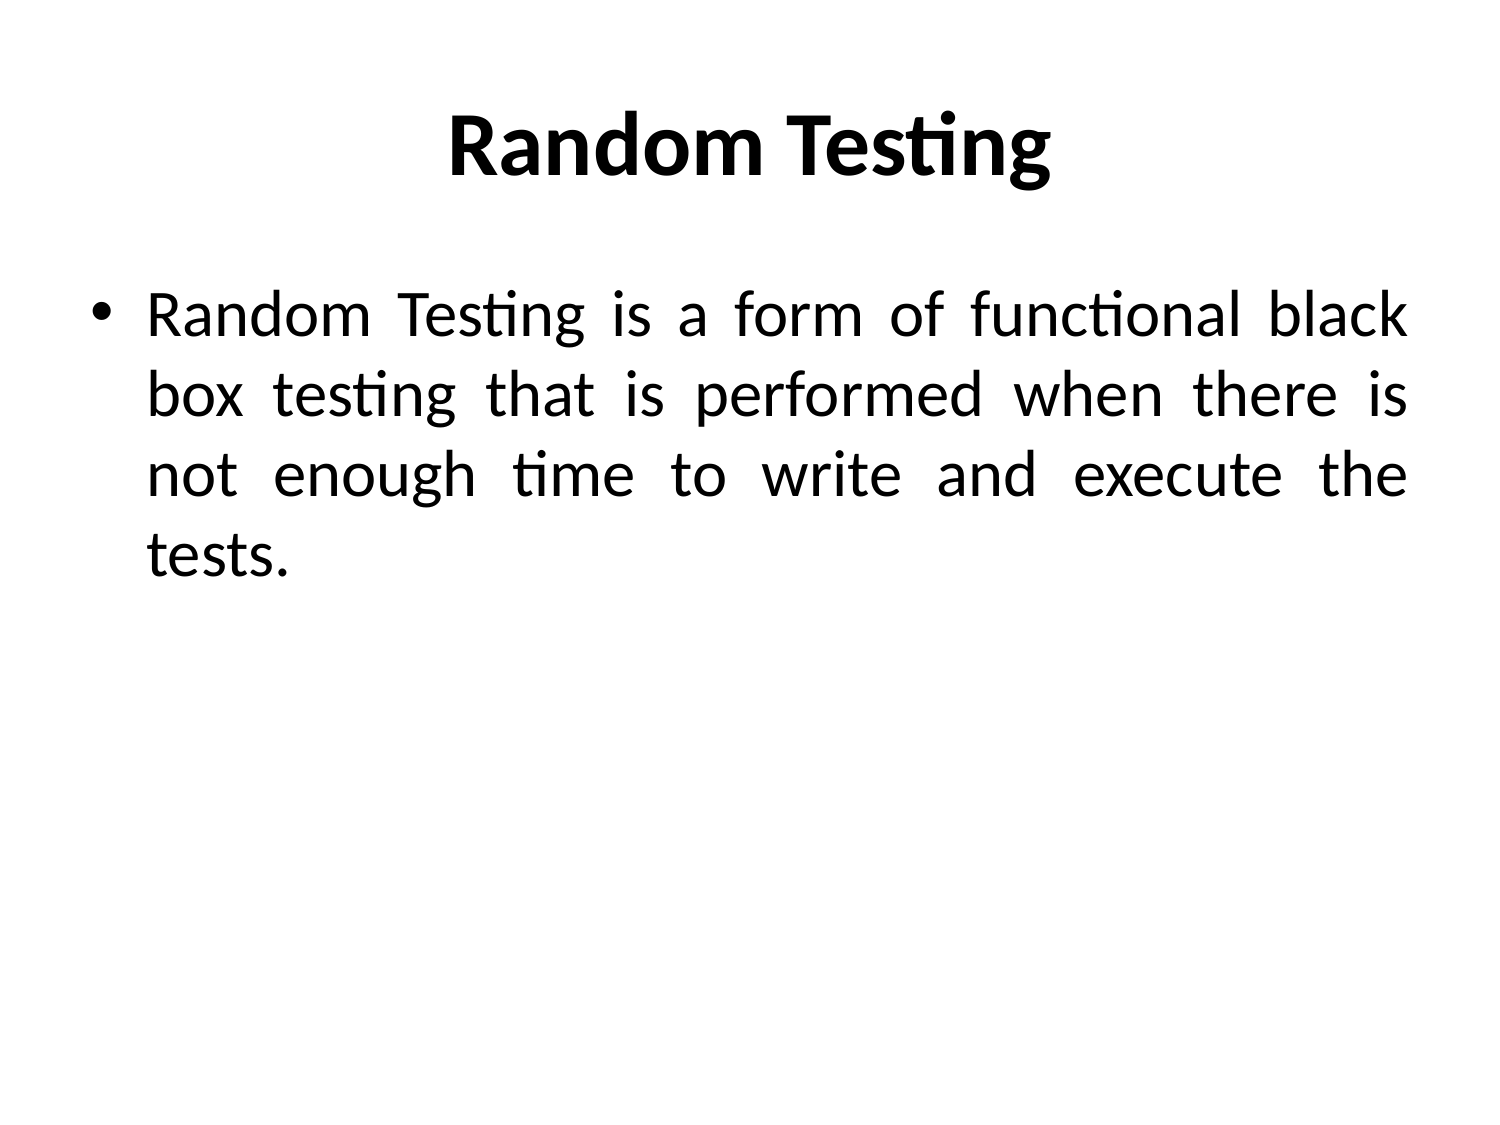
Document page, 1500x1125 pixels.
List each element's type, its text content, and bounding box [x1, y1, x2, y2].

title Random Testing [75, 45, 1425, 233]
list Random Testing is a form of functional black box testing that is performed when there is not enough time to write and execute the tests. [75, 262, 1425, 1005]
